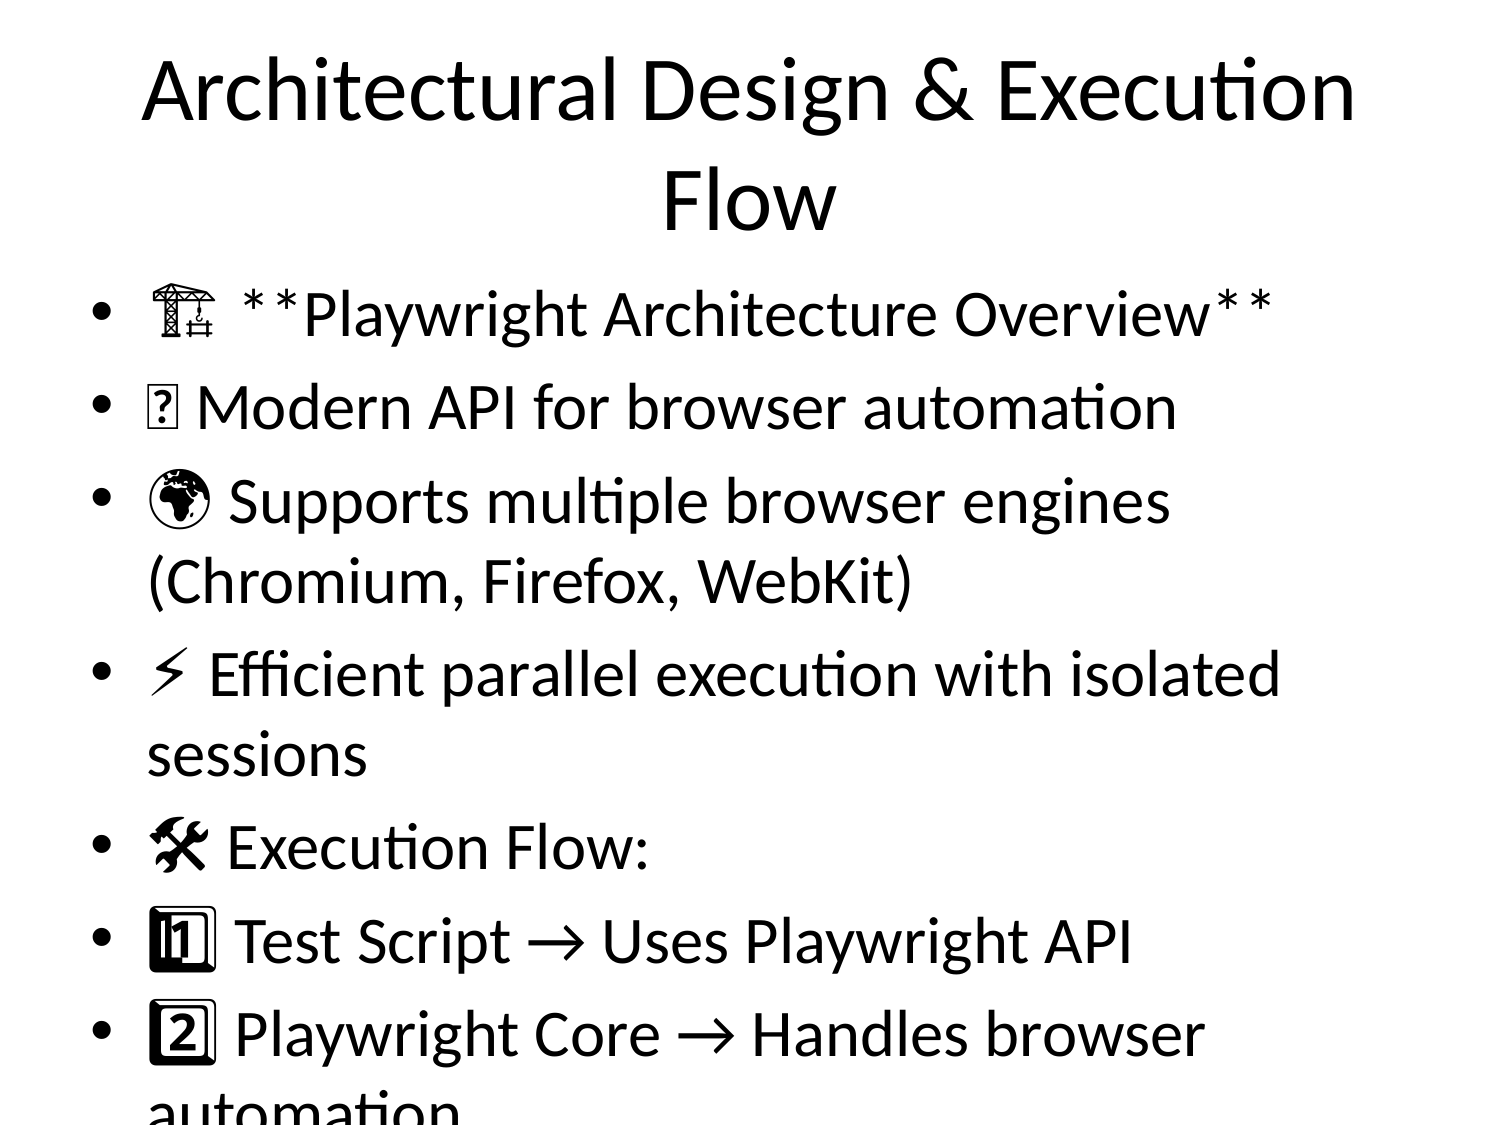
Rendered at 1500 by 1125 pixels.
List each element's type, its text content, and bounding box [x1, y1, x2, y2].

list 🏗 **Playwright Architecture Overview** 🔄 Modern API for browser automation 🌍 Supports multiple browser engines (Chromium, Firefox, WebKit) ⚡ Efficient parallel execution with isolated sessions 🛠 Execution Flow: 1️⃣ Test Script → Uses Playwright API 2️⃣ Playwright Core → Handles browser automation 3️⃣ Browser Contexts → Independent & isolated test sessions 4️⃣ Browser Automation → Direct engine communication [75, 262, 1425, 1005]
title Architectural Design & Execution Flow [75, 45, 1425, 233]
